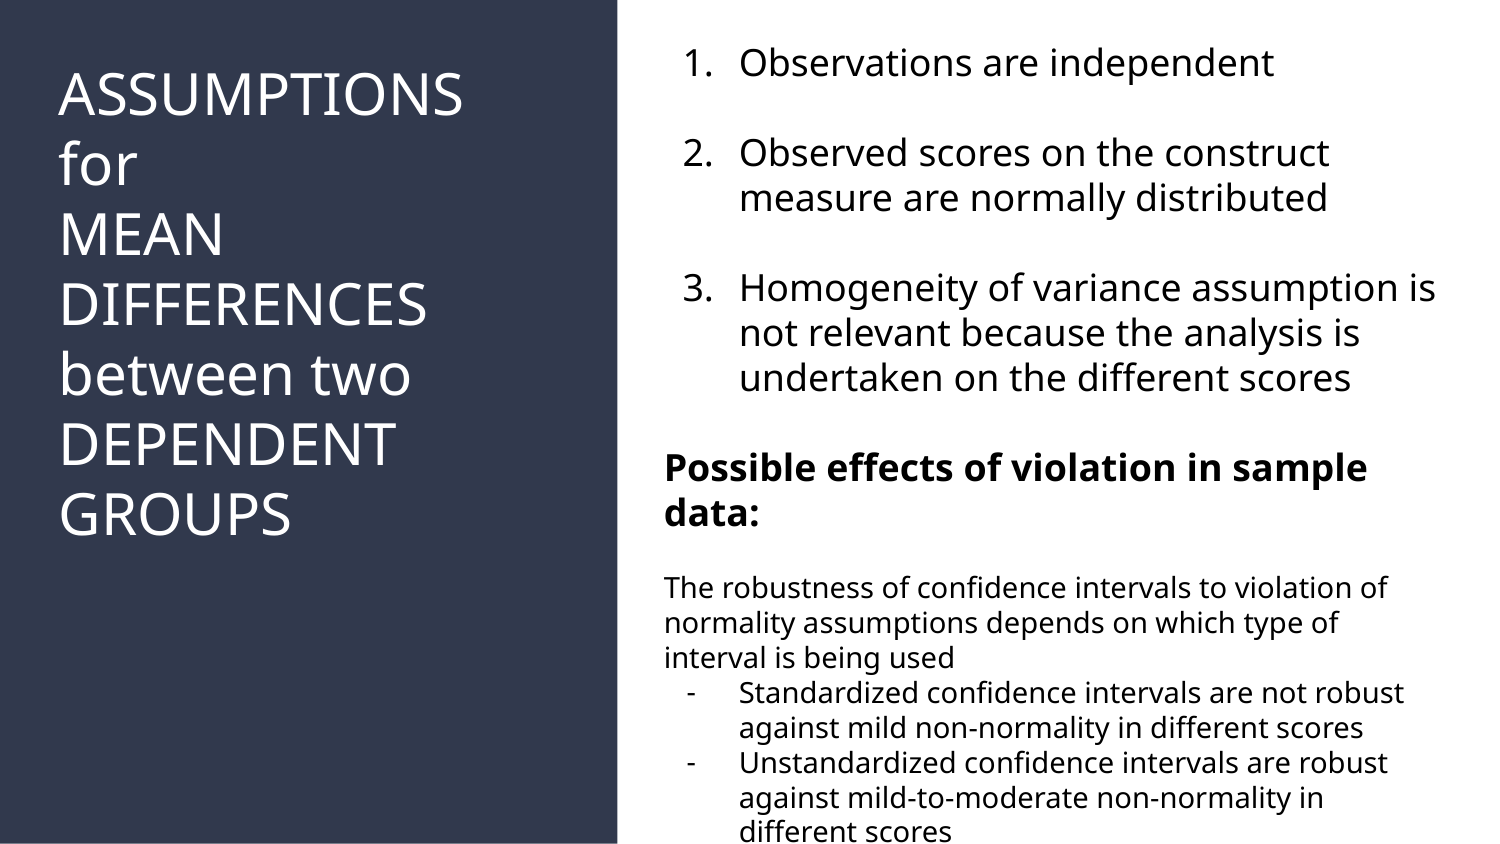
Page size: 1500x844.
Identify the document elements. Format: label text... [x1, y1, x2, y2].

title ASSUMPTIONS for MEAN DIFFERENCES between two DEPENDENT GROUPS [43, 42, 557, 343]
text_box Observations are independent Observed scores on the construct measure are normally distributed Homogeneity of variance assumption is not relevant because the analysis is undertaken on the different scores Possible effects of violation in sample data: The robustness of confidence intervals to violation of normality assumptions depends on which type of interval is being used Standardized confidence intervals are not robust against mild non-normality in different scores Unstandardized confidence intervals are robust against mild-to-moderate non-normality in different scores [648, 24, 1454, 820]
